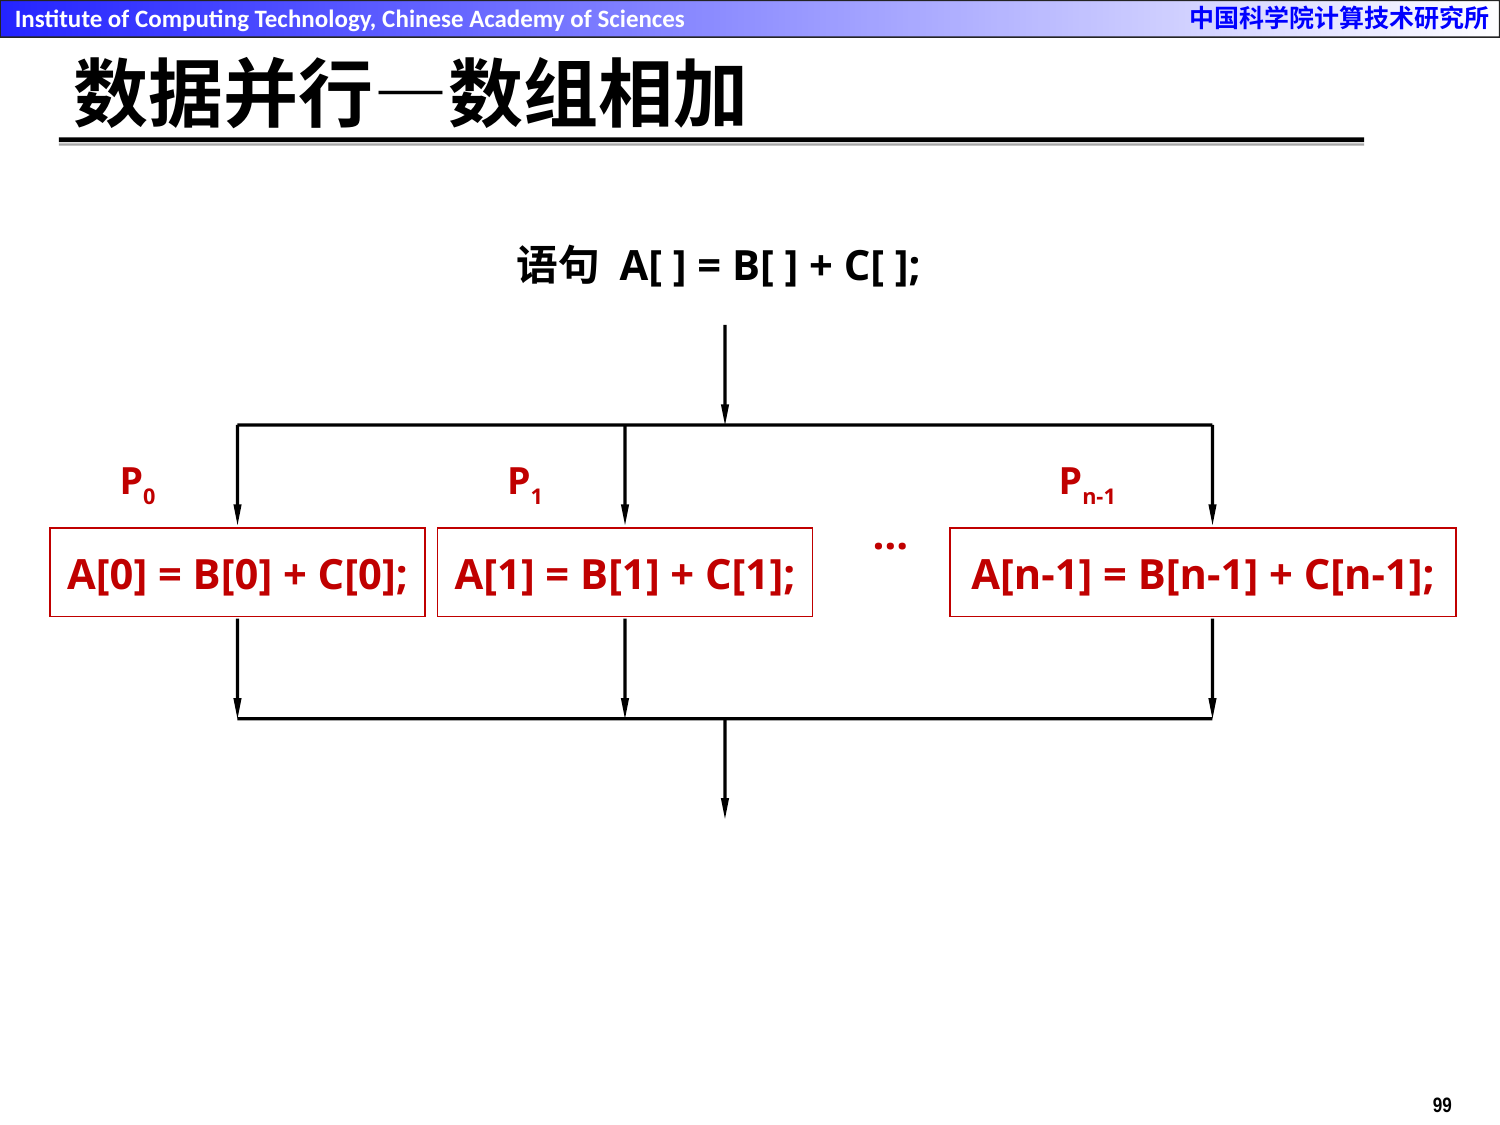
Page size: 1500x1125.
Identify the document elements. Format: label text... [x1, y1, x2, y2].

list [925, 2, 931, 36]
text_box [615, 2, 619, 16]
text_box b [415, 2, 419, 13]
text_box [237, 324, 1213, 448]
title 数据并行—数组相加 [58, 49, 1361, 135]
text_box P3 [515, 2, 519, 36]
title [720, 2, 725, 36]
text_box 语句 A[ ] = B[ ] + C[ ]; [392, 231, 1055, 297]
text_box b [415, 16, 419, 36]
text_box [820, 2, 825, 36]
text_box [237, 625, 1213, 820]
text_box [615, 26, 619, 36]
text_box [49, 449, 1457, 617]
